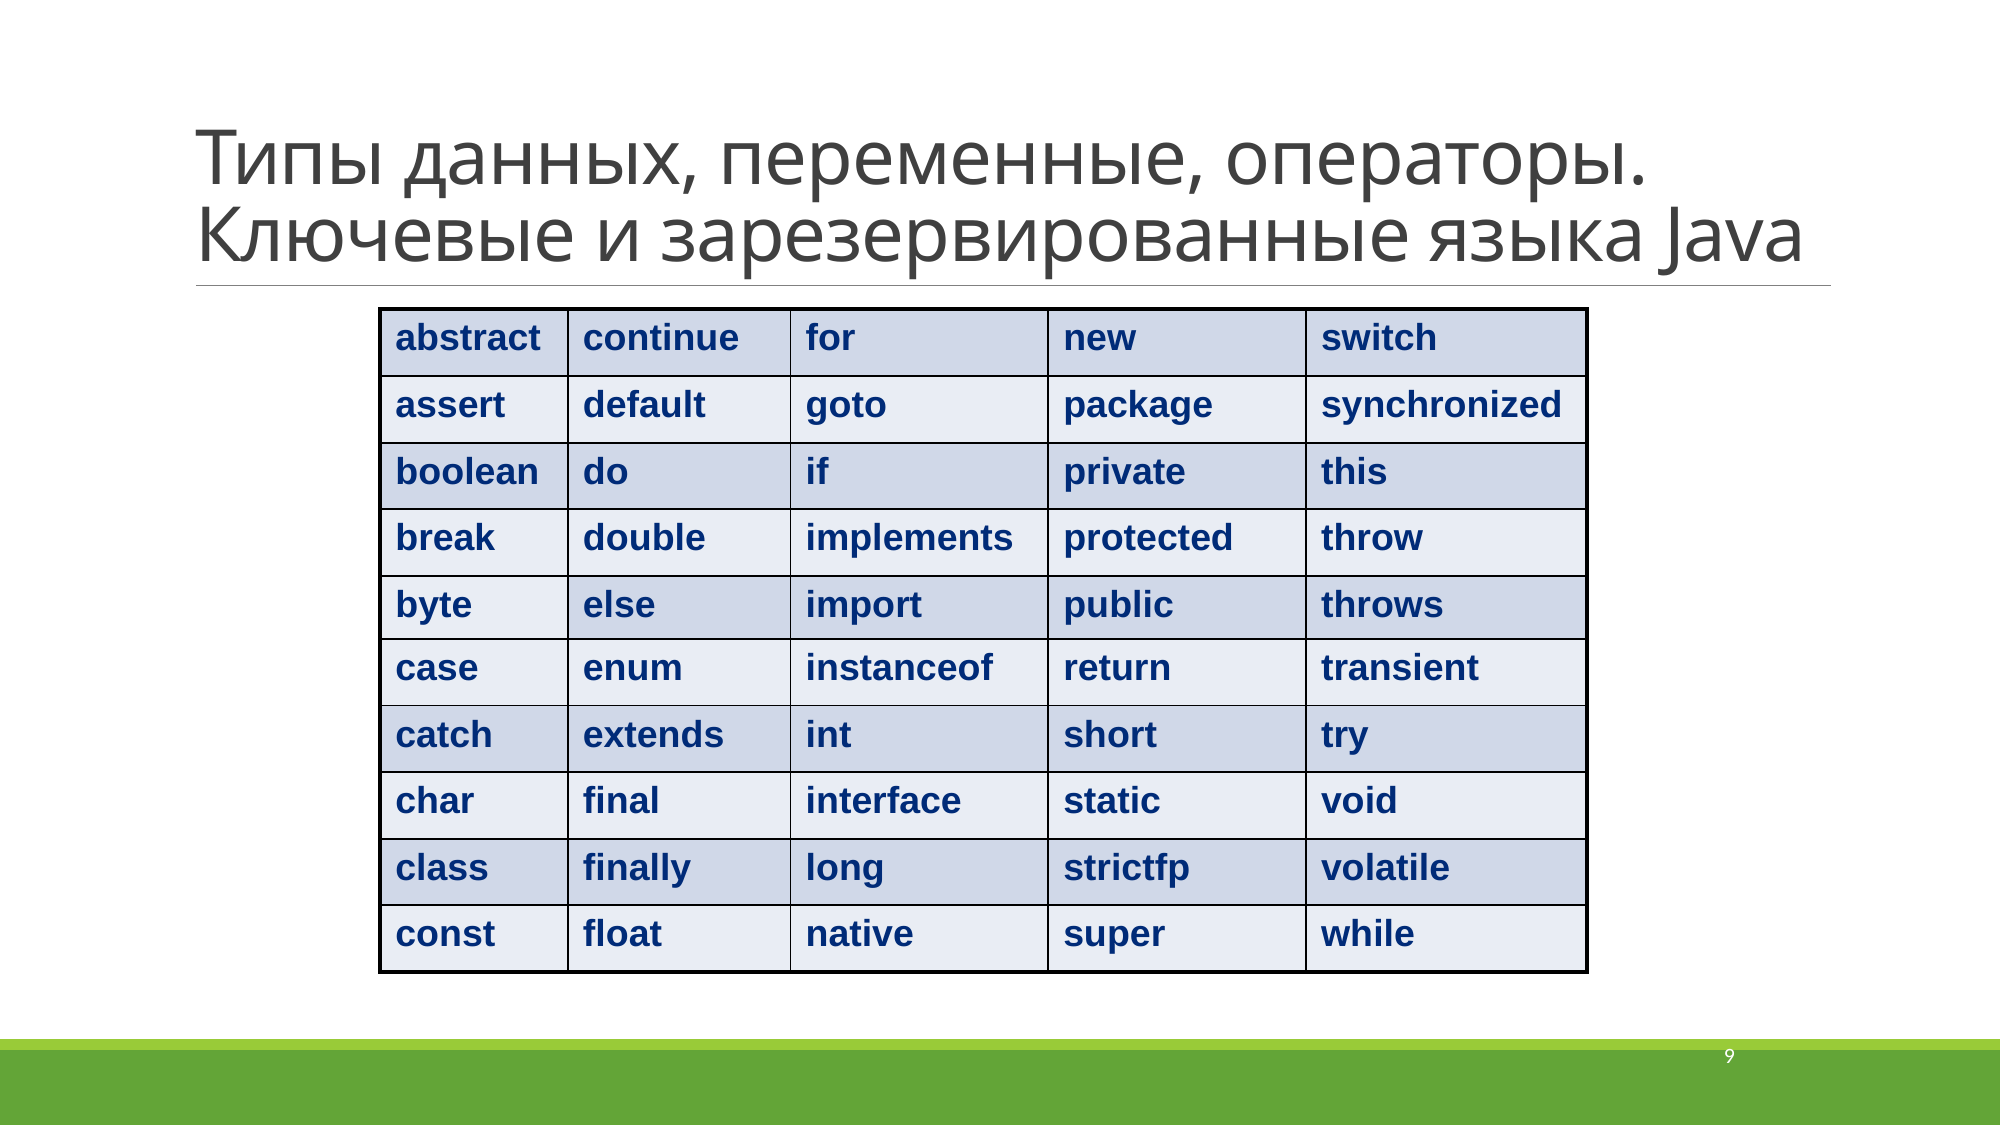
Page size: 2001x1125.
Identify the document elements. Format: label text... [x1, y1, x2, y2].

table_header for [791, 311, 1047, 375]
table_cell finally [569, 840, 790, 904]
table_cell double [569, 510, 790, 575]
table_header switch [1307, 311, 1585, 375]
table_cell package [1049, 377, 1305, 442]
table_cell class [382, 840, 567, 904]
table_cell while [1307, 906, 1585, 970]
table_cell synchronized [1307, 377, 1585, 442]
title Типы данных, переменные, операторы. Ключевые и зарезервированные языка Java [180, 47, 1830, 285]
table_cell default [569, 377, 790, 442]
table_cell void [1307, 773, 1585, 838]
table_cell break [382, 510, 567, 575]
table_cell super [1049, 906, 1305, 970]
slide_number 9 [1587, 1025, 1750, 1085]
table_cell do [569, 444, 790, 508]
table_cell assert [382, 377, 567, 442]
table_cell int [791, 706, 1047, 771]
table_cell interface [791, 773, 1047, 838]
table_cell native [791, 906, 1047, 970]
table_header abstract [382, 311, 567, 375]
table_cell instanceof [791, 640, 1047, 705]
table_cell catch [382, 706, 567, 771]
table_cell implements [791, 510, 1047, 575]
table_cell long [791, 840, 1047, 904]
table_cell return [1049, 640, 1305, 705]
table_cell static [1049, 773, 1305, 838]
table_cell byte [382, 577, 567, 638]
table_header continue [569, 311, 790, 375]
table_cell boolean [382, 444, 567, 508]
table_cell throw [1307, 510, 1585, 575]
table_cell private [1049, 444, 1305, 508]
table_cell float [569, 906, 790, 970]
table_cell import [791, 577, 1047, 638]
table_cell volatile [1307, 840, 1585, 904]
table_cell goto [791, 377, 1047, 442]
table_cell final [569, 773, 790, 838]
table_cell else [569, 577, 790, 638]
table_cell char [382, 773, 567, 838]
table_cell transient [1307, 640, 1585, 705]
table_cell const [382, 906, 567, 970]
table_cell protected [1049, 510, 1305, 575]
table_cell extends [569, 706, 790, 771]
table_cell if [791, 444, 1047, 508]
table_cell short [1049, 706, 1305, 771]
table_cell case [382, 640, 567, 705]
table_cell this [1307, 444, 1585, 508]
table_cell public [1049, 577, 1305, 638]
table_cell enum [569, 640, 790, 705]
table_cell strictfp [1049, 840, 1305, 904]
table_header new [1049, 311, 1305, 375]
table_cell try [1307, 706, 1585, 771]
table_cell throws [1307, 577, 1585, 638]
